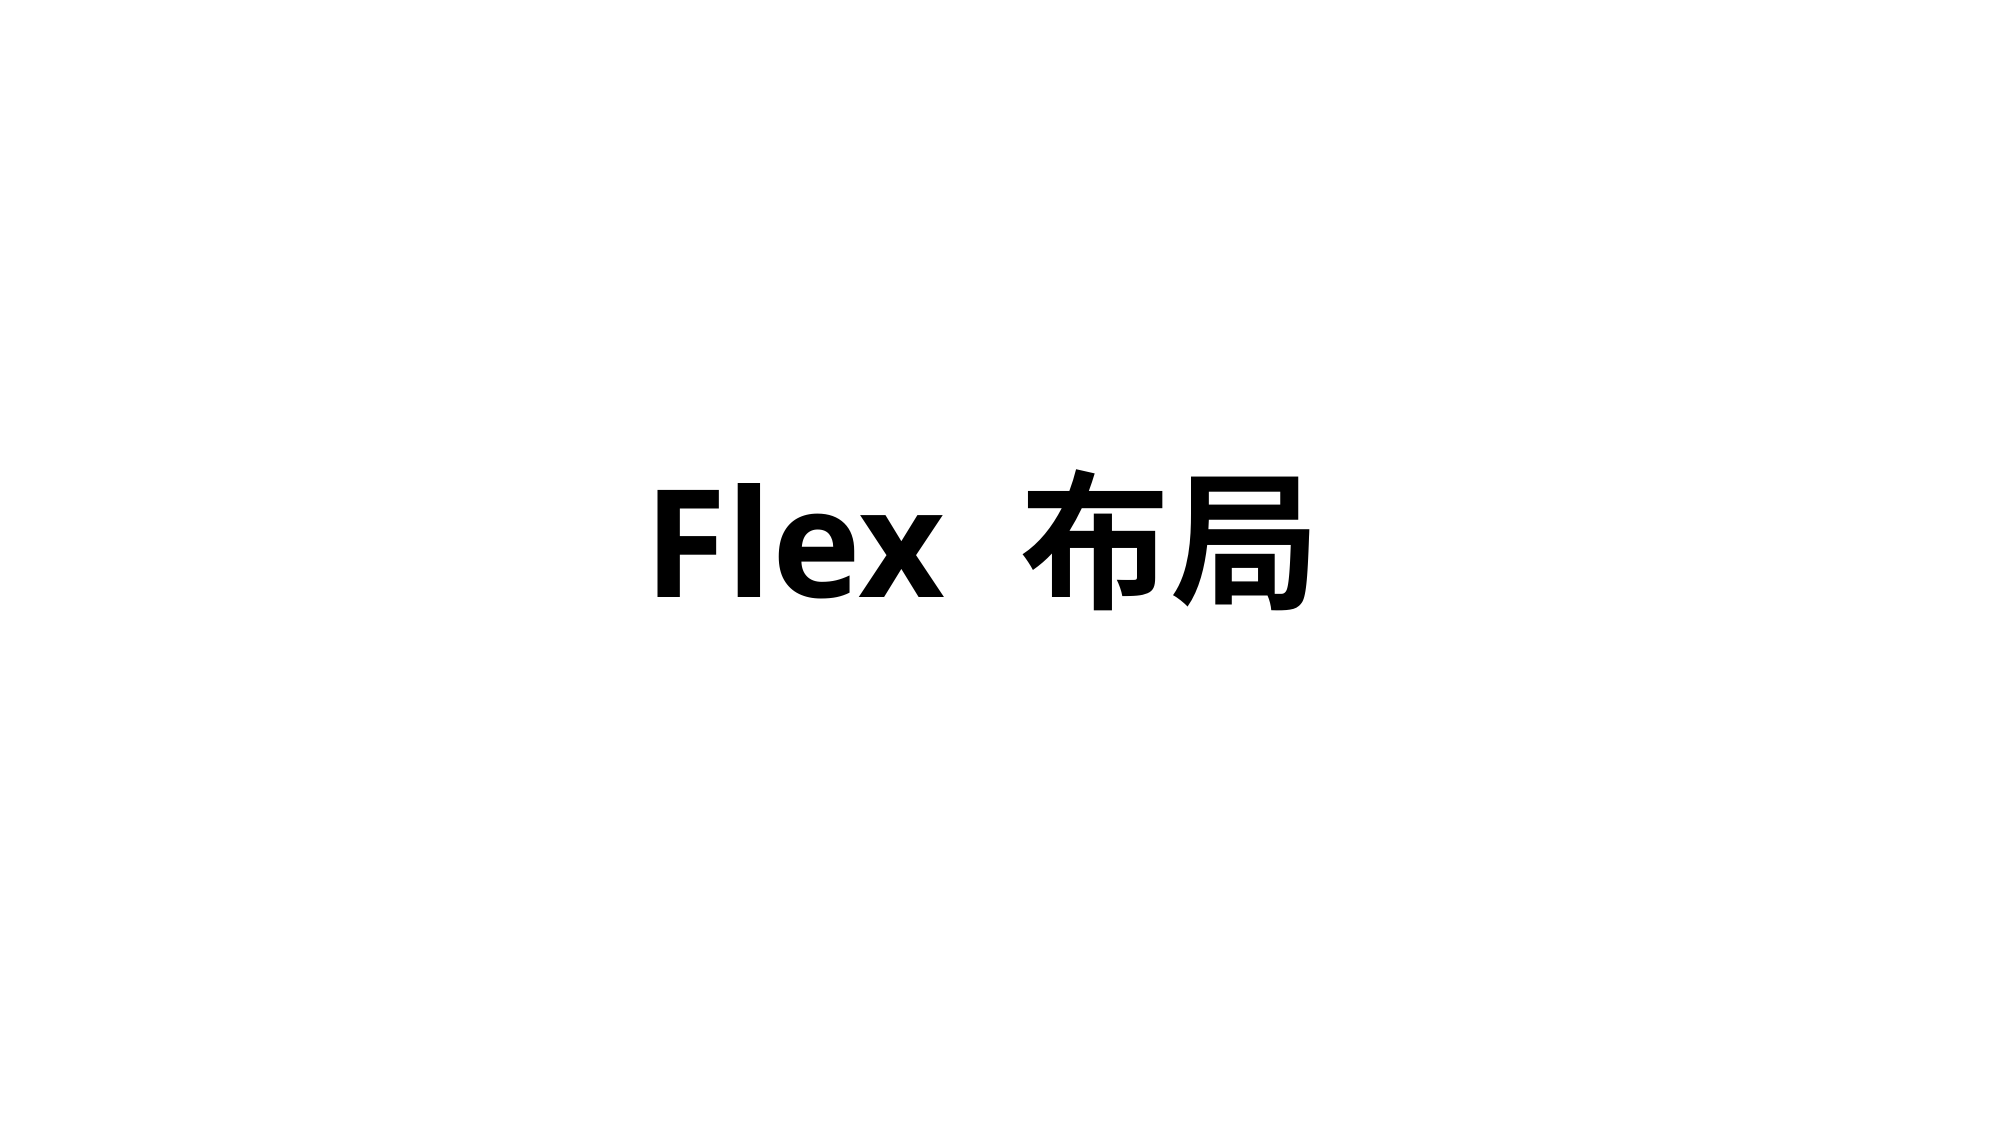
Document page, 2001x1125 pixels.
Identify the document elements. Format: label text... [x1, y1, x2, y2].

title Flex 布局 [120, 440, 1845, 659]
